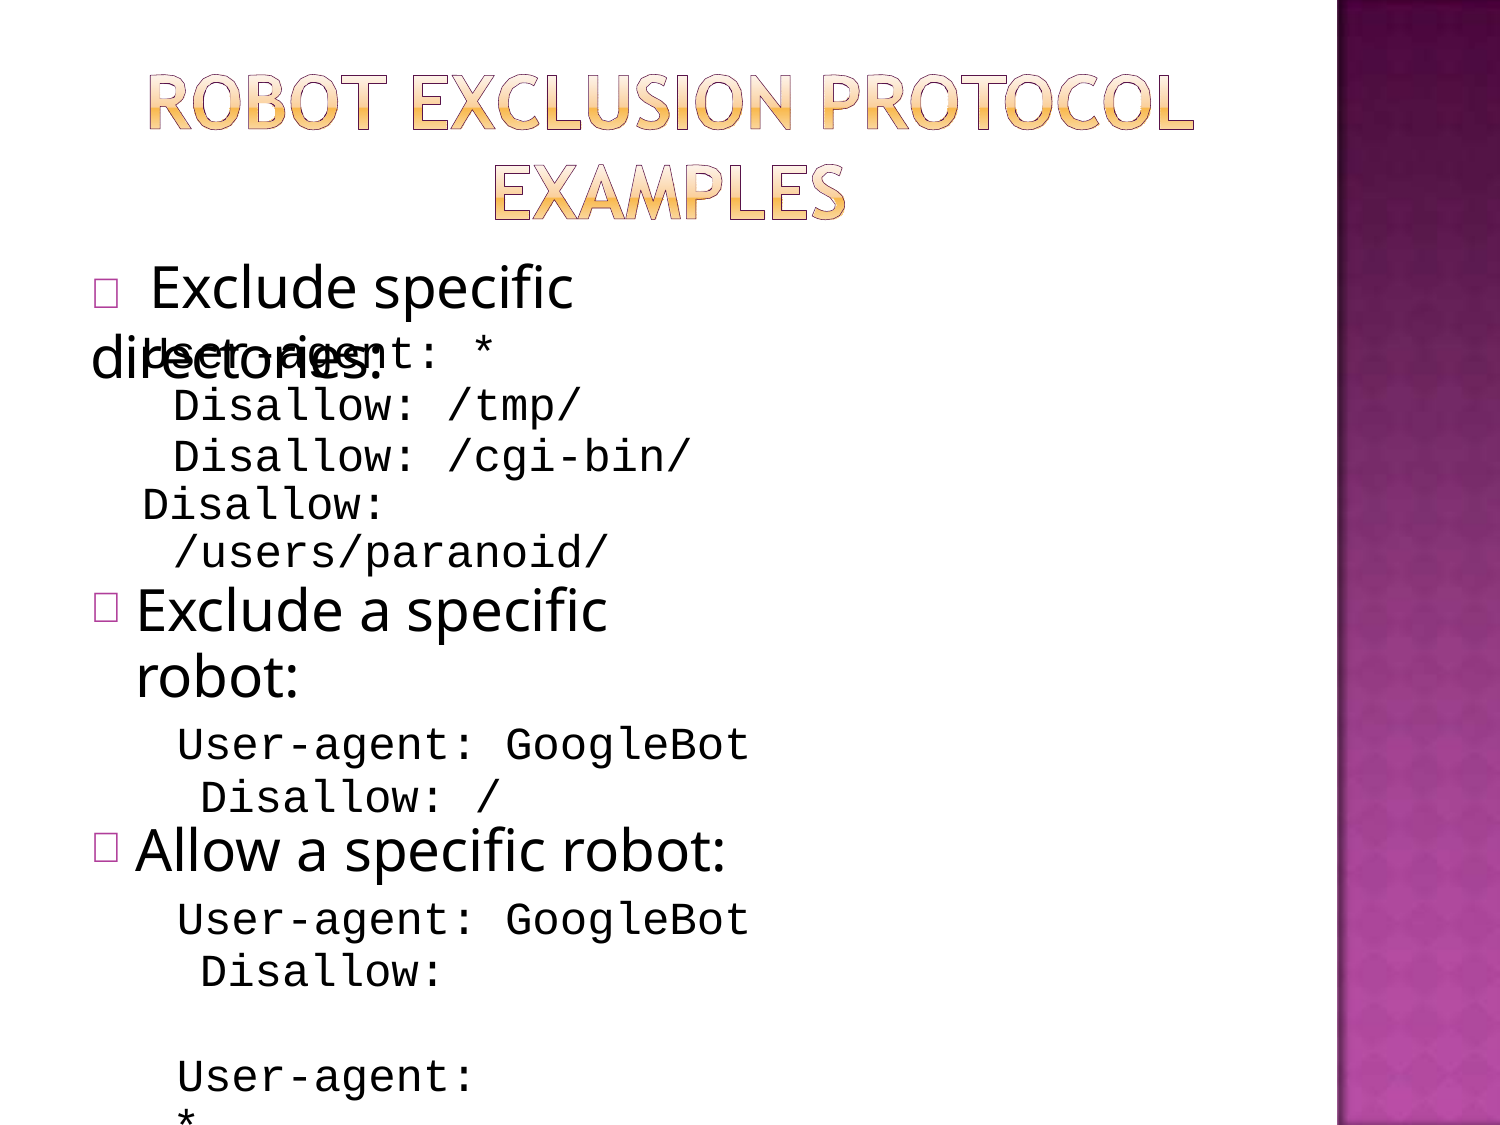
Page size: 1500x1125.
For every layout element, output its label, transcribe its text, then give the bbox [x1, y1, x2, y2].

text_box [494, 164, 846, 221]
text_box User-agent: * Disallow: /tmp/ Disallow: /cgi-bin/ Disallow: /users/paranoid/ Exclude a specific robot: User-agent: GoogleBot Disallow: / Allow a specific robot: User-agent: GoogleBot Disallow: User-agent: * Disallow: / [87, 321, 892, 1125]
title  Exclude specific directories: [87, 247, 878, 321]
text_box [149, 73, 1194, 131]
text_box [1337, 0, 1500, 1125]
